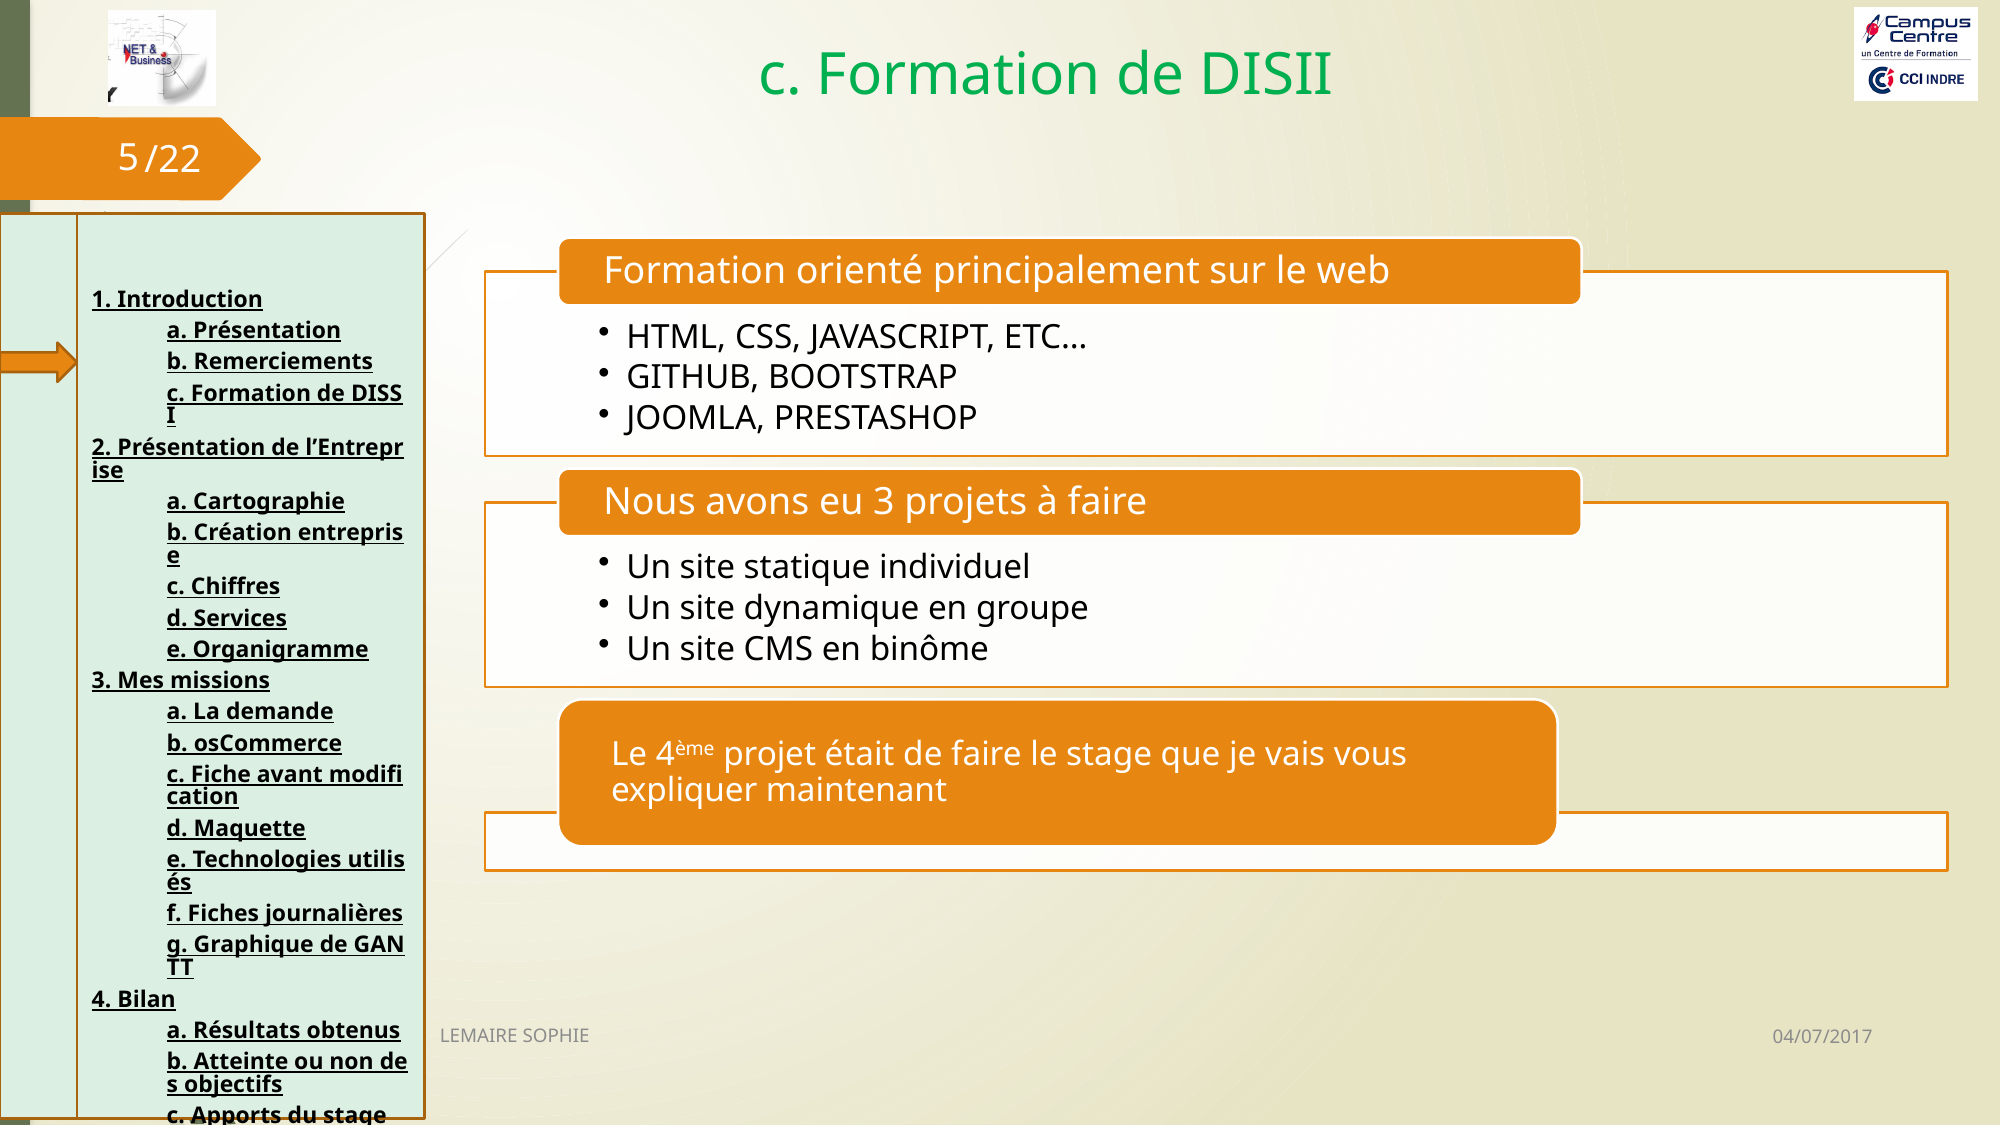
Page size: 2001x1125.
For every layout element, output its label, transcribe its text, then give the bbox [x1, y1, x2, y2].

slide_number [1699, 1005, 1888, 1067]
slide_number 5 [0, 128, 154, 189]
picture [1854, 6, 1978, 101]
picture [108, 10, 216, 106]
footer LEMAIRE SOPHIE [426, 1006, 1675, 1067]
text_box [0, 365, 78, 1120]
text_box 1. Introduction a. Présentation b. Remerciements c. Formation de DISSI 2. Présentation de l’Entreprise a. Cartographie b. Création entreprise c. Chiffres d. Services e. Organigramme 3. Mes missions a. La demande b. osCommerce c. Fiche avant modification d. Maquette e. Technologies utilisés f. Fiches journalières g. Graphique de GANTT 4. Bilan a. Résultats obtenus b. Atteinte ou non des objectifs c. Apports du stage 5. Conclusion [78, 212, 426, 1120]
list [484, 231, 1948, 877]
text_box c. Formation de DISII [340, 29, 1751, 149]
text_box [0, 212, 78, 360]
text_box [0, 341, 78, 384]
